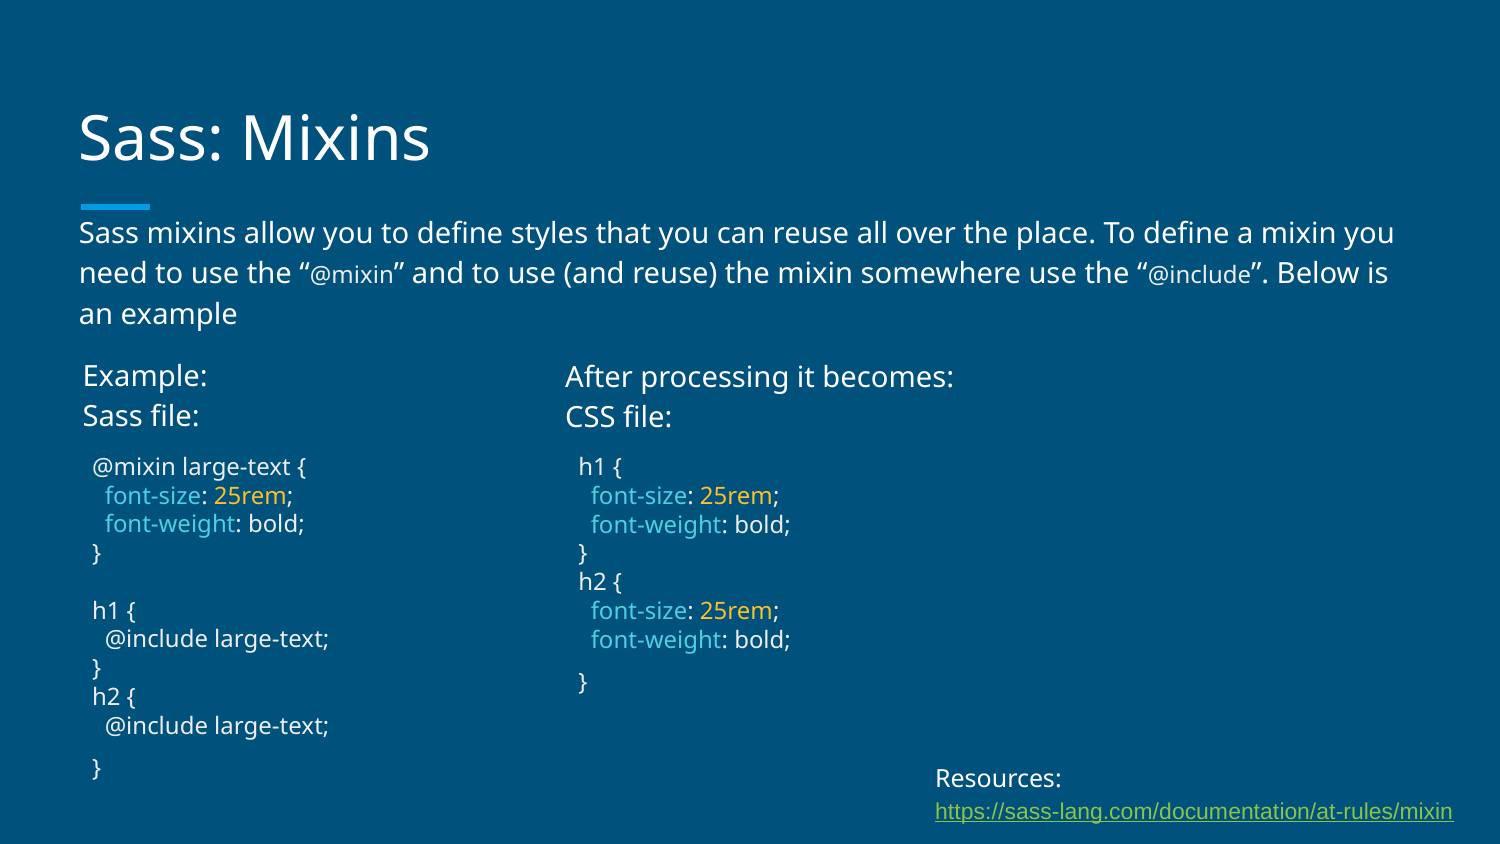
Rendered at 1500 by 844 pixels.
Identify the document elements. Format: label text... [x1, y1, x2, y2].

list Example: Sass file: [67, 337, 550, 450]
list After processing it becomes: CSS file: [550, 337, 1157, 451]
title Sass: Mixins [63, 75, 1437, 188]
text_box @mixin large-text { font-size: 25rem; font-weight: bold; } h1 { @include large-text; } h2 { @include large-text; } [77, 436, 570, 812]
list Sass mixins allow you to define styles that you can reuse all over the place. To define a mixin you need to use the “@mixin” and to use (and reuse) the mixin somewhere use the “@include”. Below is an example [63, 194, 1437, 332]
list Resources: https://sass-lang.com/documentation/at-rules/mixin [920, 743, 1500, 844]
text_box h1 { font-size: 25rem; font-weight: bold; } h2 { font-size: 25rem; font-weight: bold; } [563, 436, 1056, 744]
